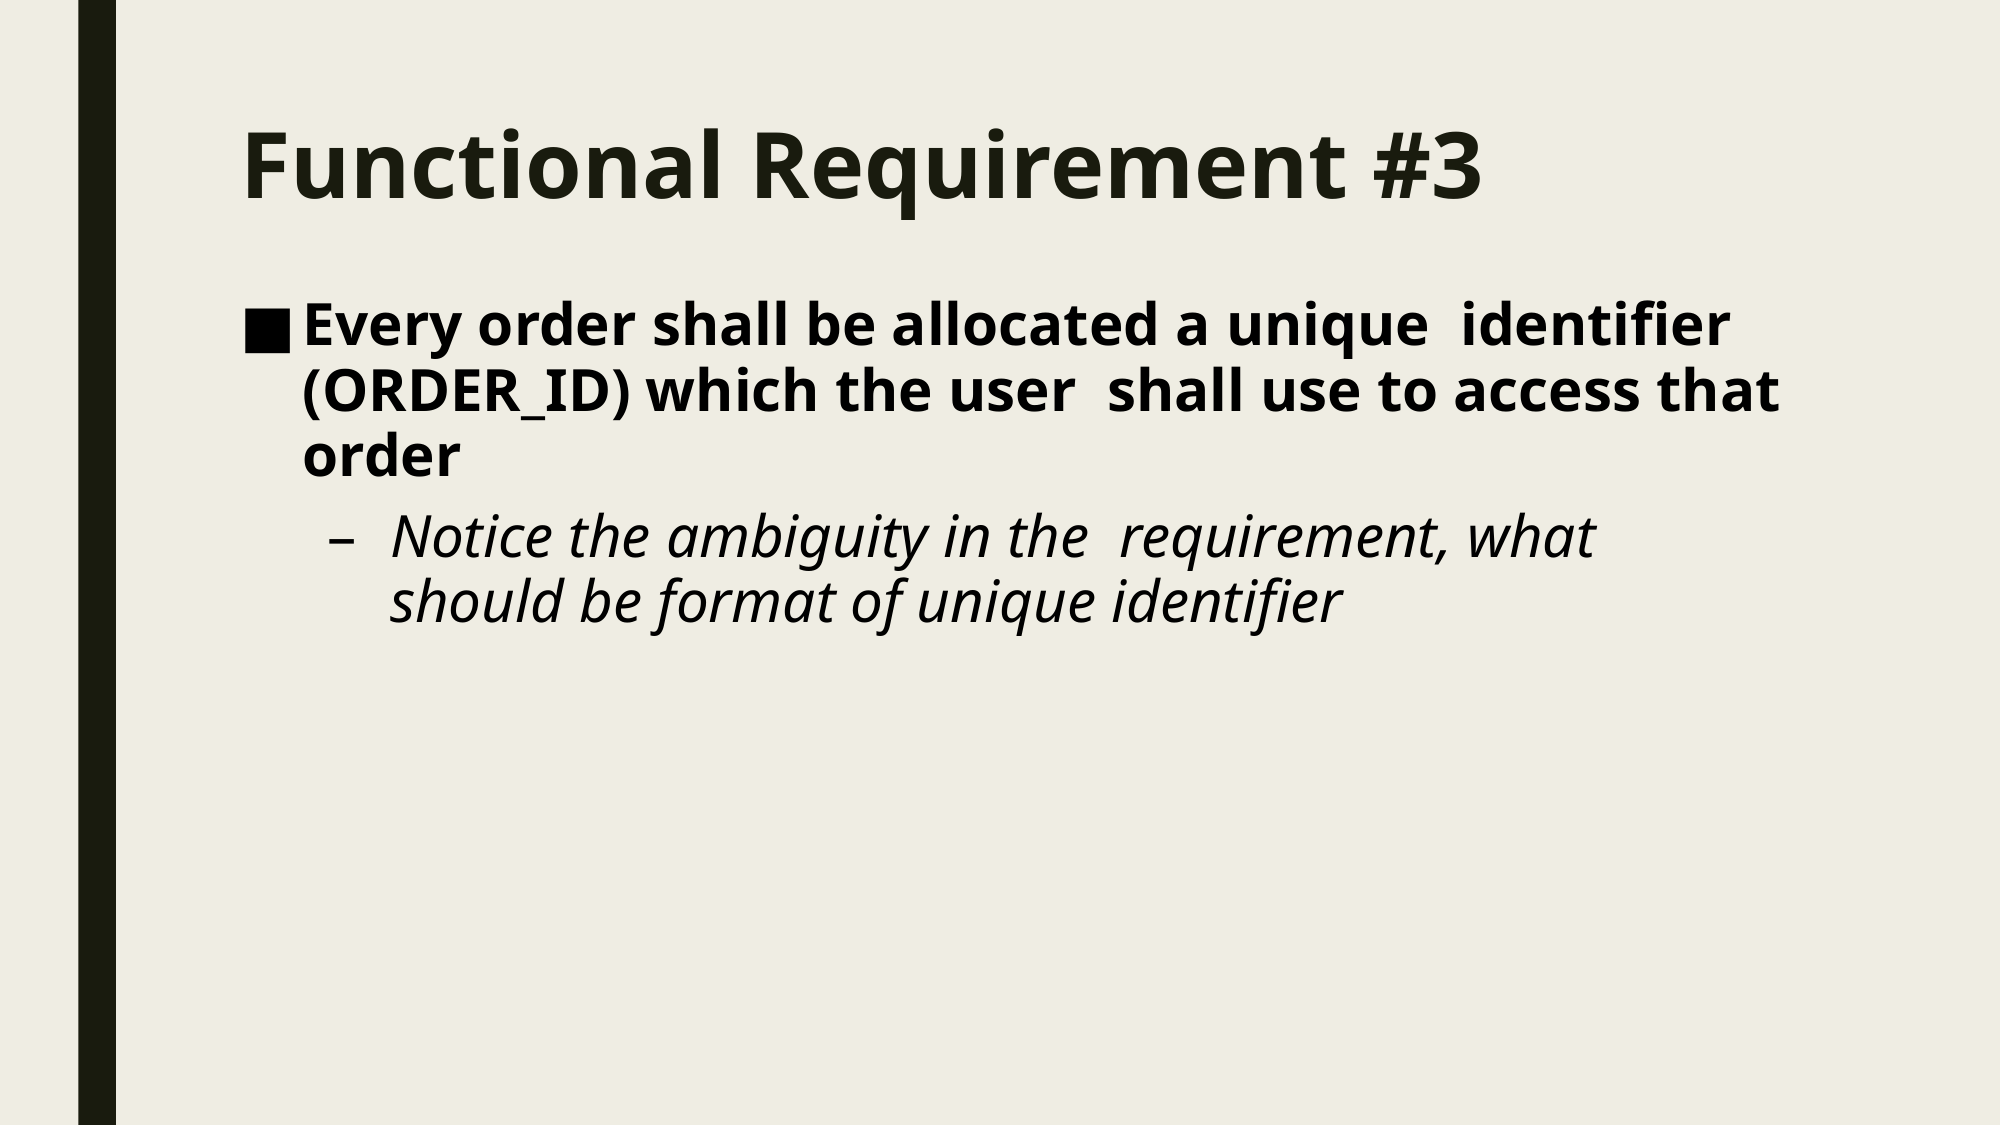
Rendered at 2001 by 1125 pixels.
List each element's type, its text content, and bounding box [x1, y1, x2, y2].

title Functional Requirement #3 [225, 112, 1800, 285]
list Every order shall be allocated a unique identifier (ORDER_ID) which the user shall use to access that order Notice the ambiguity in the requirement, what should be format of unique identifier [225, 285, 1800, 1079]
